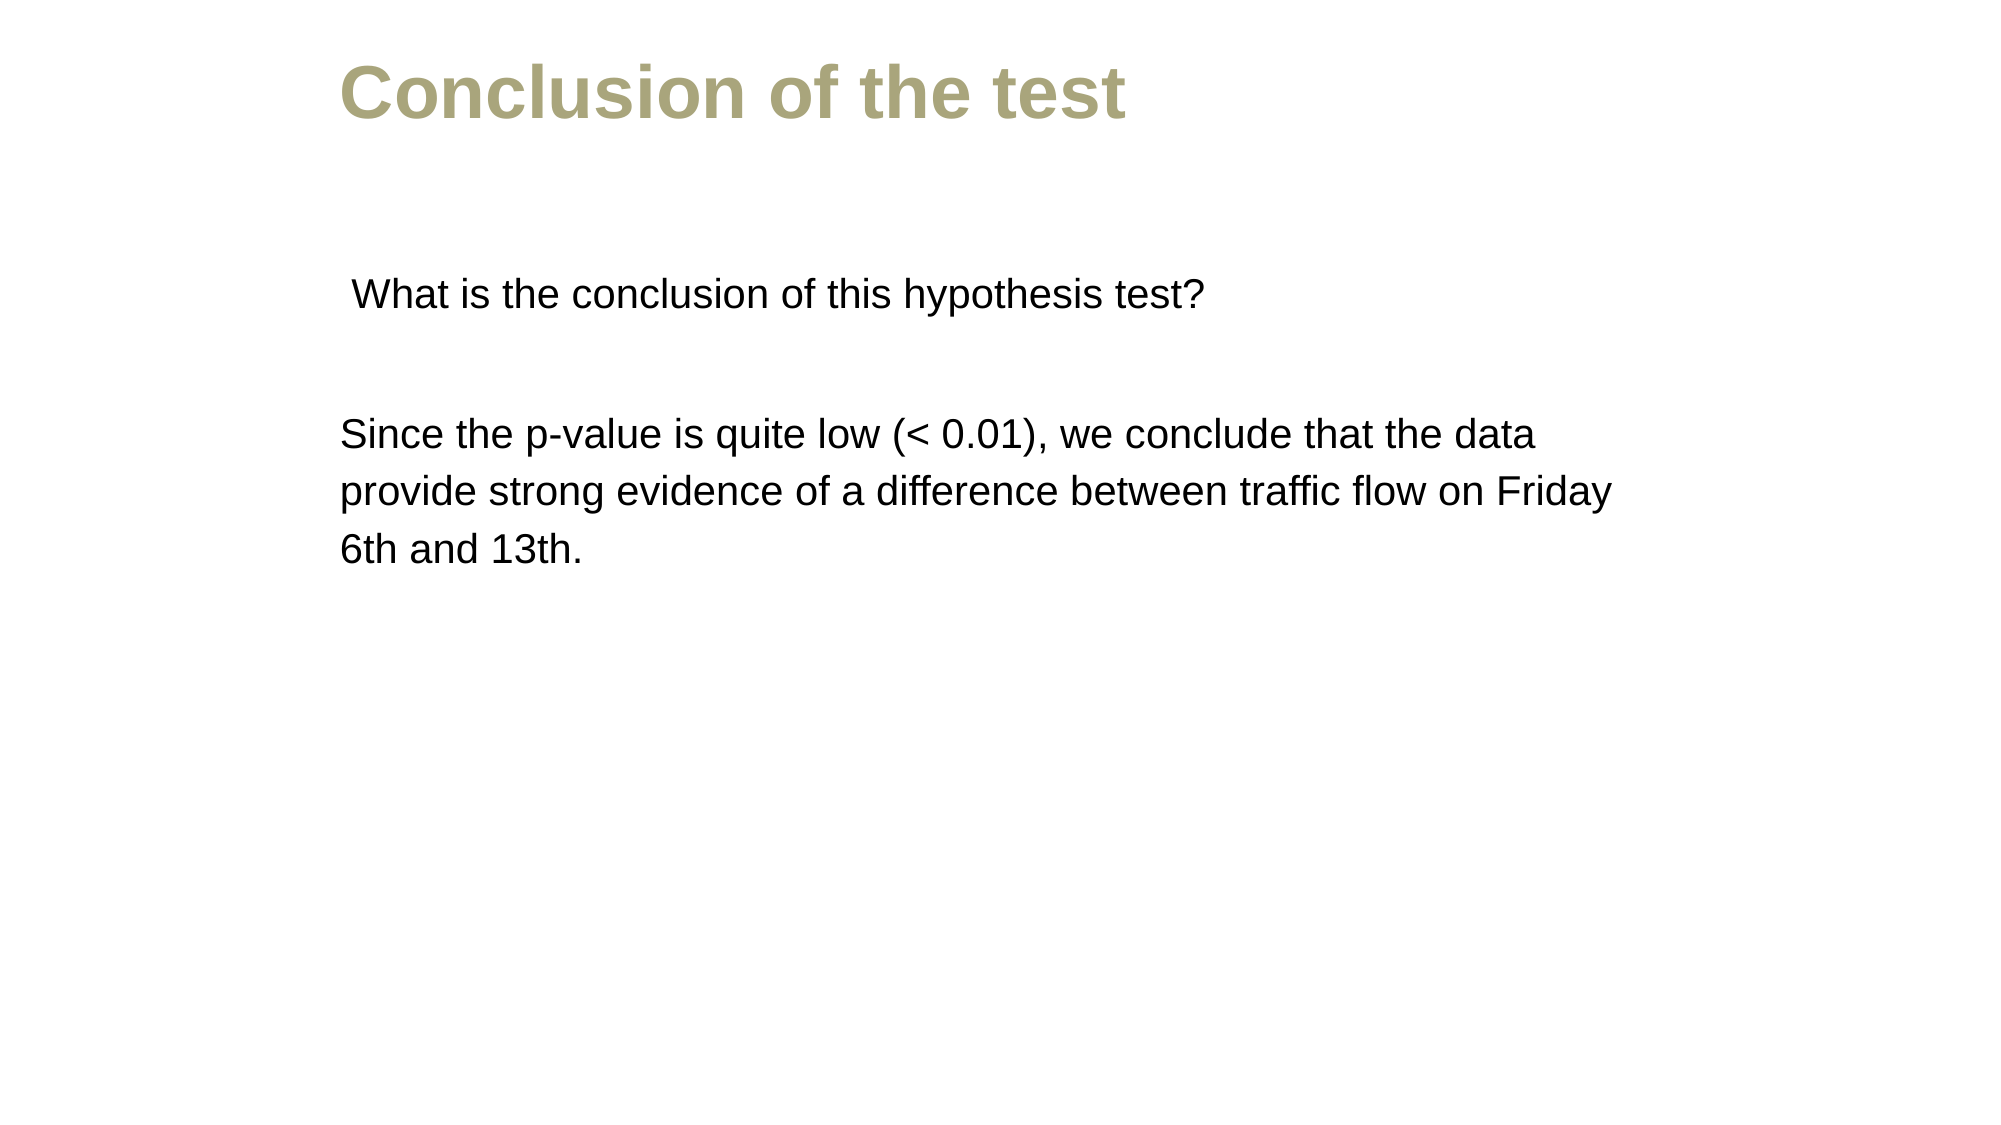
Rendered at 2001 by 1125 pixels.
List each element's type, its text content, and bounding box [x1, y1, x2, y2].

title Conclusion of the test [324, 24, 1675, 149]
list What is the conclusion of this hypothesis test? Since the p-value is quite low (< 0.01), we conclude that the data provide strong evidence of a difference between traffic flow on Friday 6th and 13th. [324, 244, 1630, 639]
